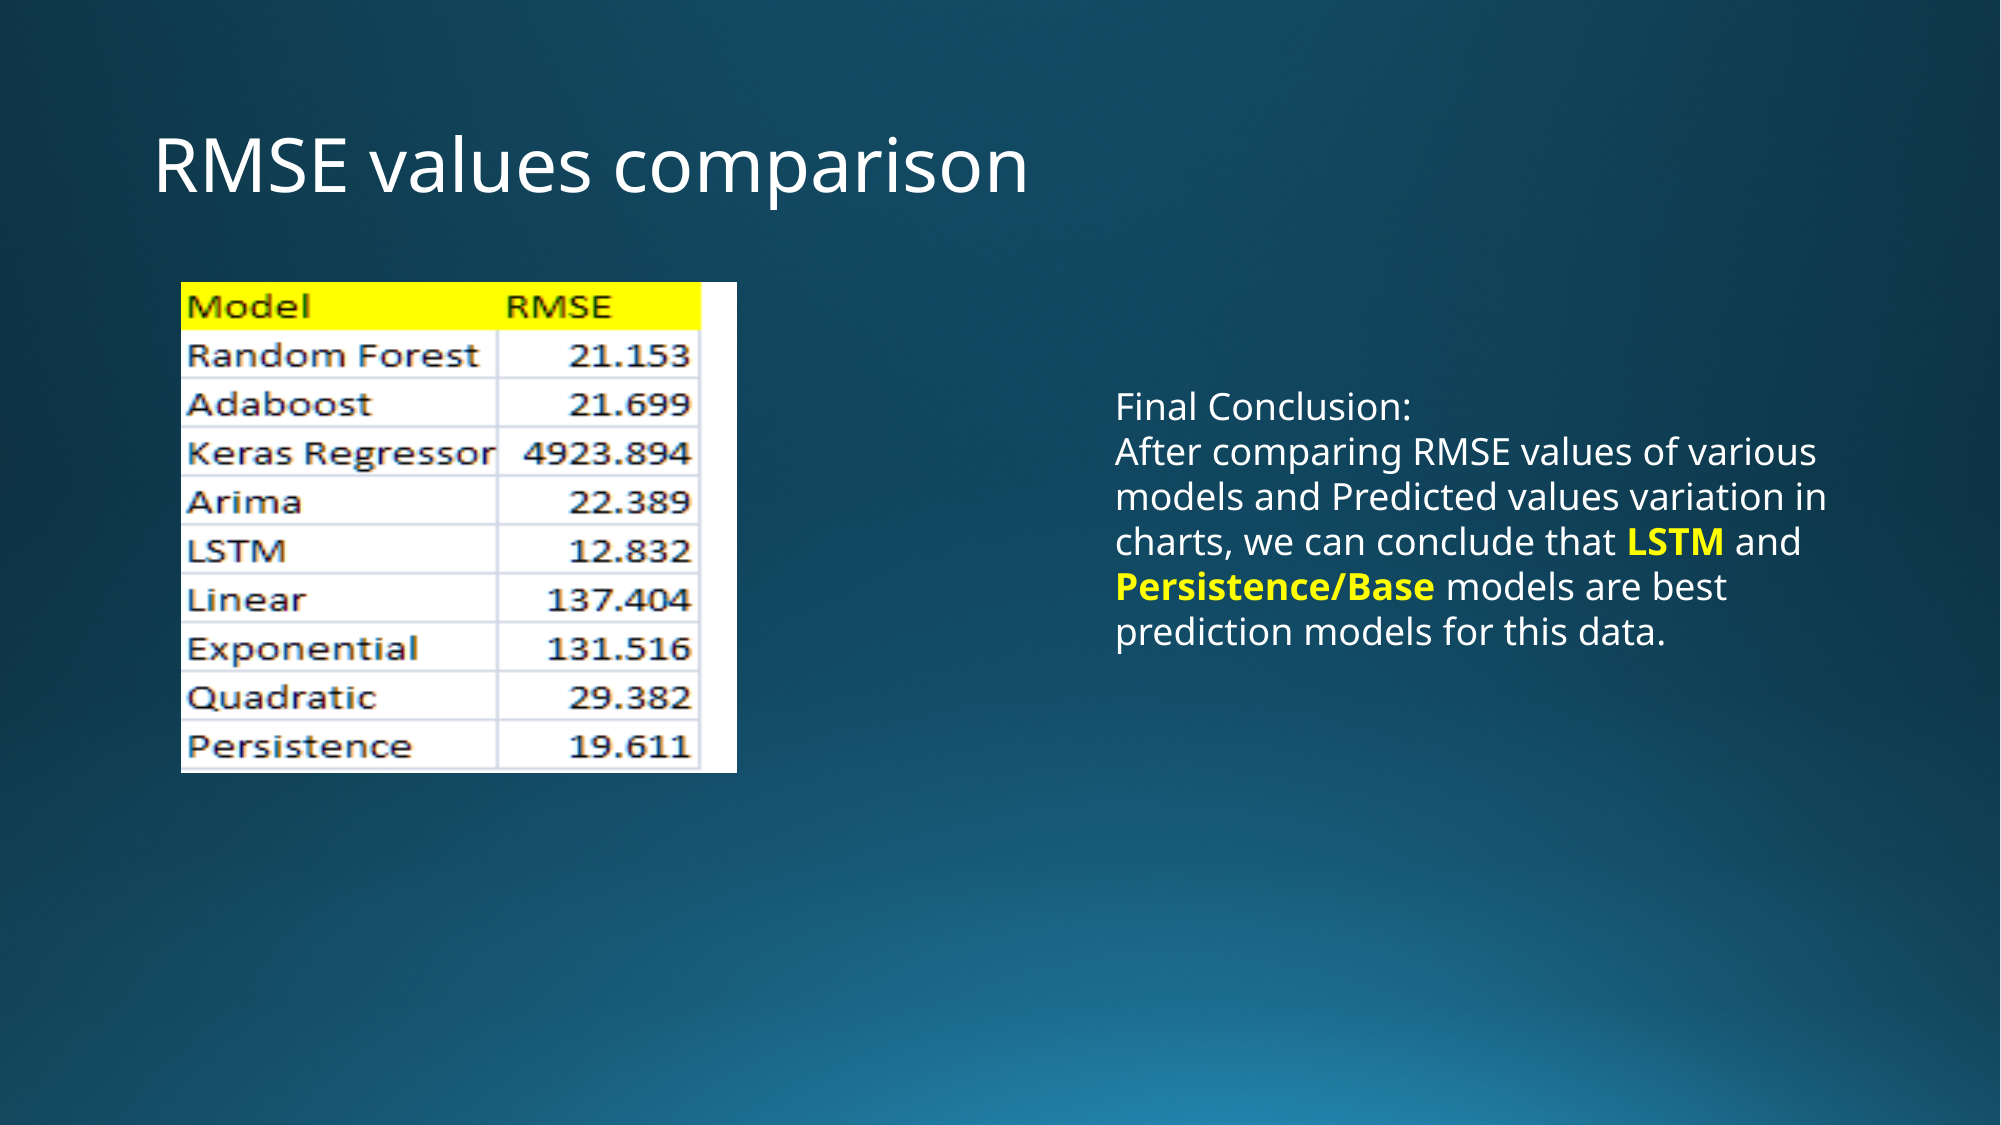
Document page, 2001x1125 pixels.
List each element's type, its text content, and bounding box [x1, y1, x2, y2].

picture [0, 0, 2001, 1125]
text_box Final Conclusion: After comparing RMSE values of various models and Predicted values variation in charts, we can conclude that LSTM and Persistence/Base models are best prediction models for this data. [1099, 375, 1850, 661]
title RMSE values comparison [137, 59, 1863, 278]
